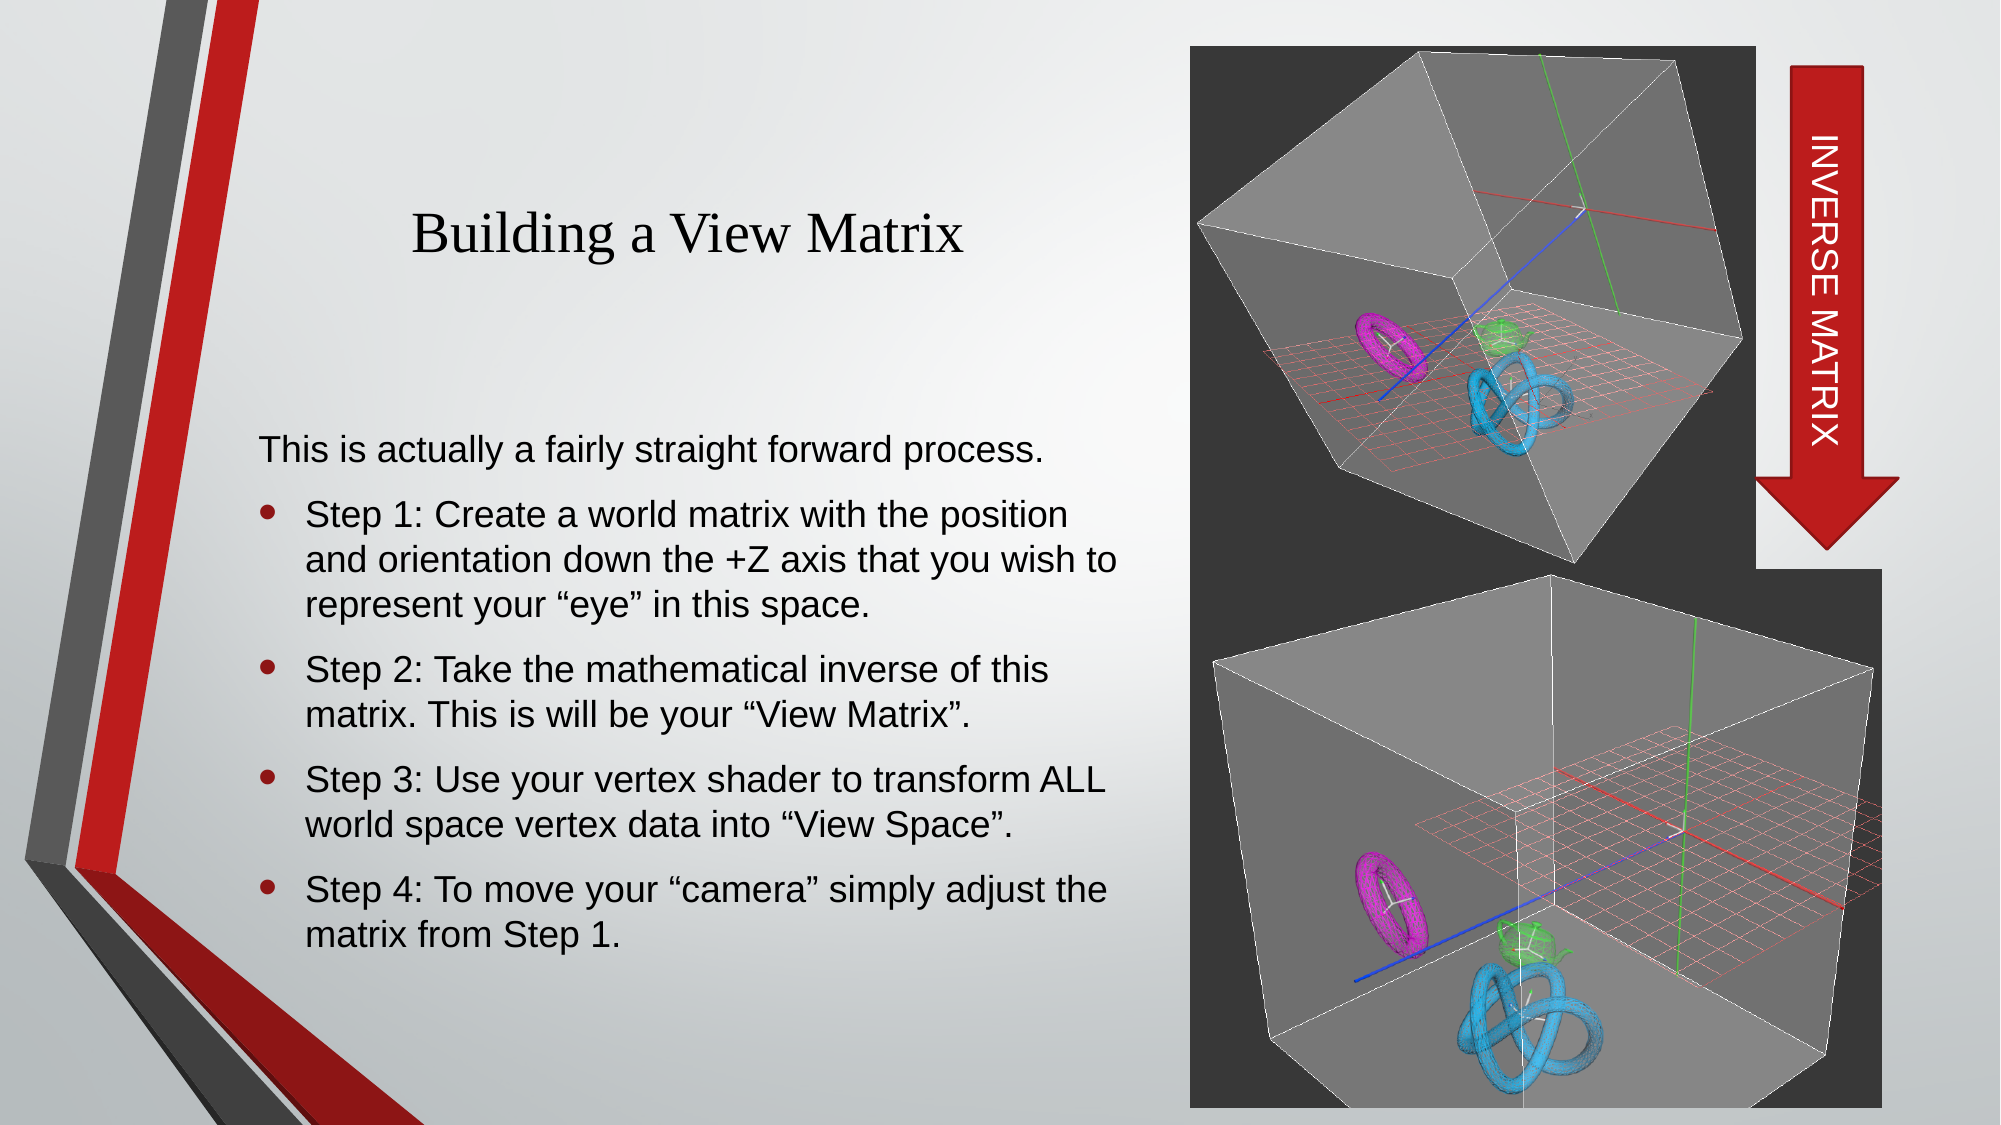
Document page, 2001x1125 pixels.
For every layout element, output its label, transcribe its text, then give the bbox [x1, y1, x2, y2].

picture [1190, 46, 1882, 1108]
list This is actually a fairly straight forward process. Step 1: Create a world matrix with the position and orientation down the +Z axis that you wish to represent your “eye” in this space. Step 2: Take the mathematical inverse of this matrix. This is will be your “View Matrix”. Step 3: Use your vertex shader to transform ALL world space vertex data into “View Space”. Step 4: To move your “camera” simply adjust the matrix from Step 1. [243, 271, 1134, 1108]
text_box INVERSE MATRIX [1756, 65, 1900, 551]
title Building a View Matrix [243, 46, 1134, 271]
